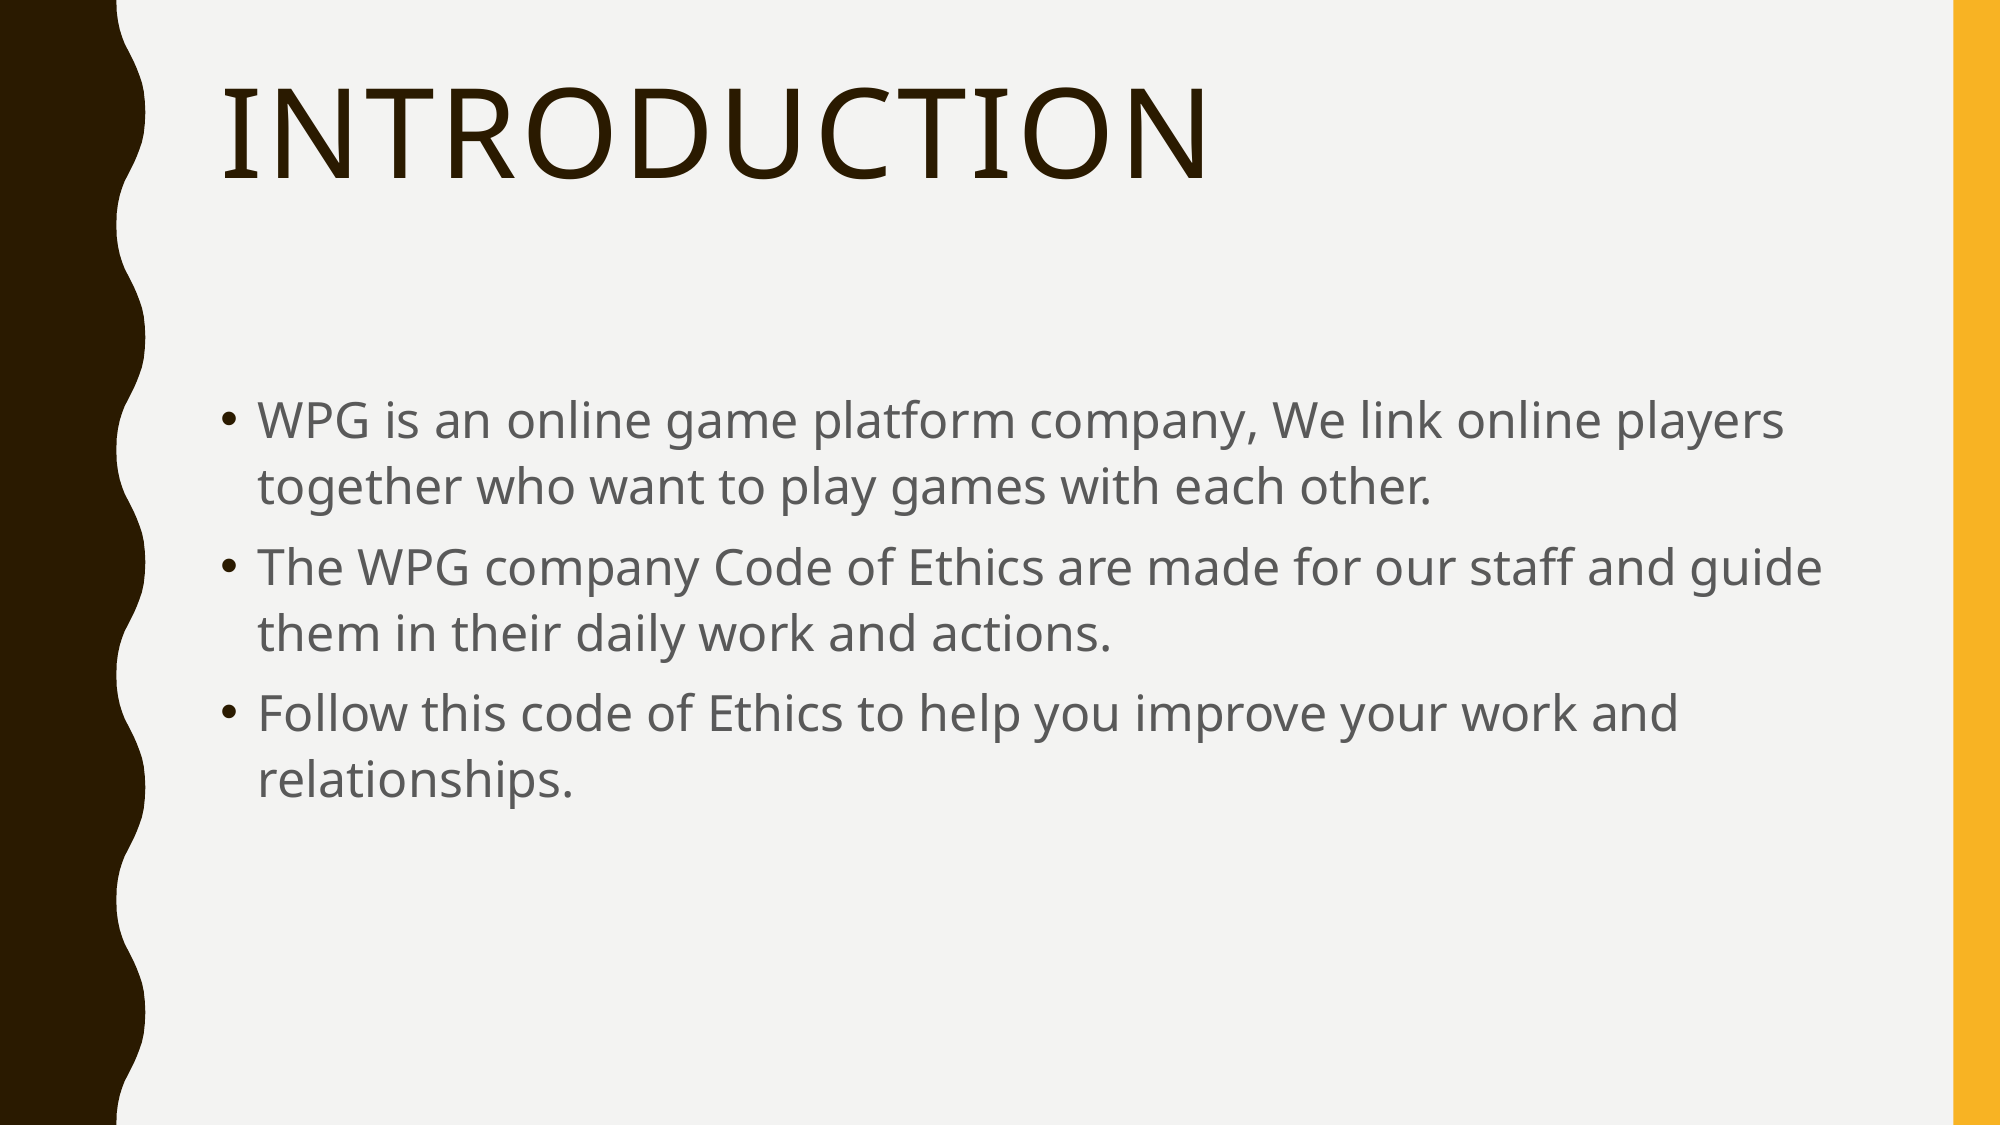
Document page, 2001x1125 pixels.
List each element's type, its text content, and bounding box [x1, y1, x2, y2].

title Introduction [205, 62, 1875, 308]
list WPG is an online game platform company, We link online players together who want to play games with each other. The WPG company Code of Ethics are made for our staff and guide them in their daily work and actions. Follow this code of Ethics to help you improve your work and relationships. [205, 375, 1875, 965]
